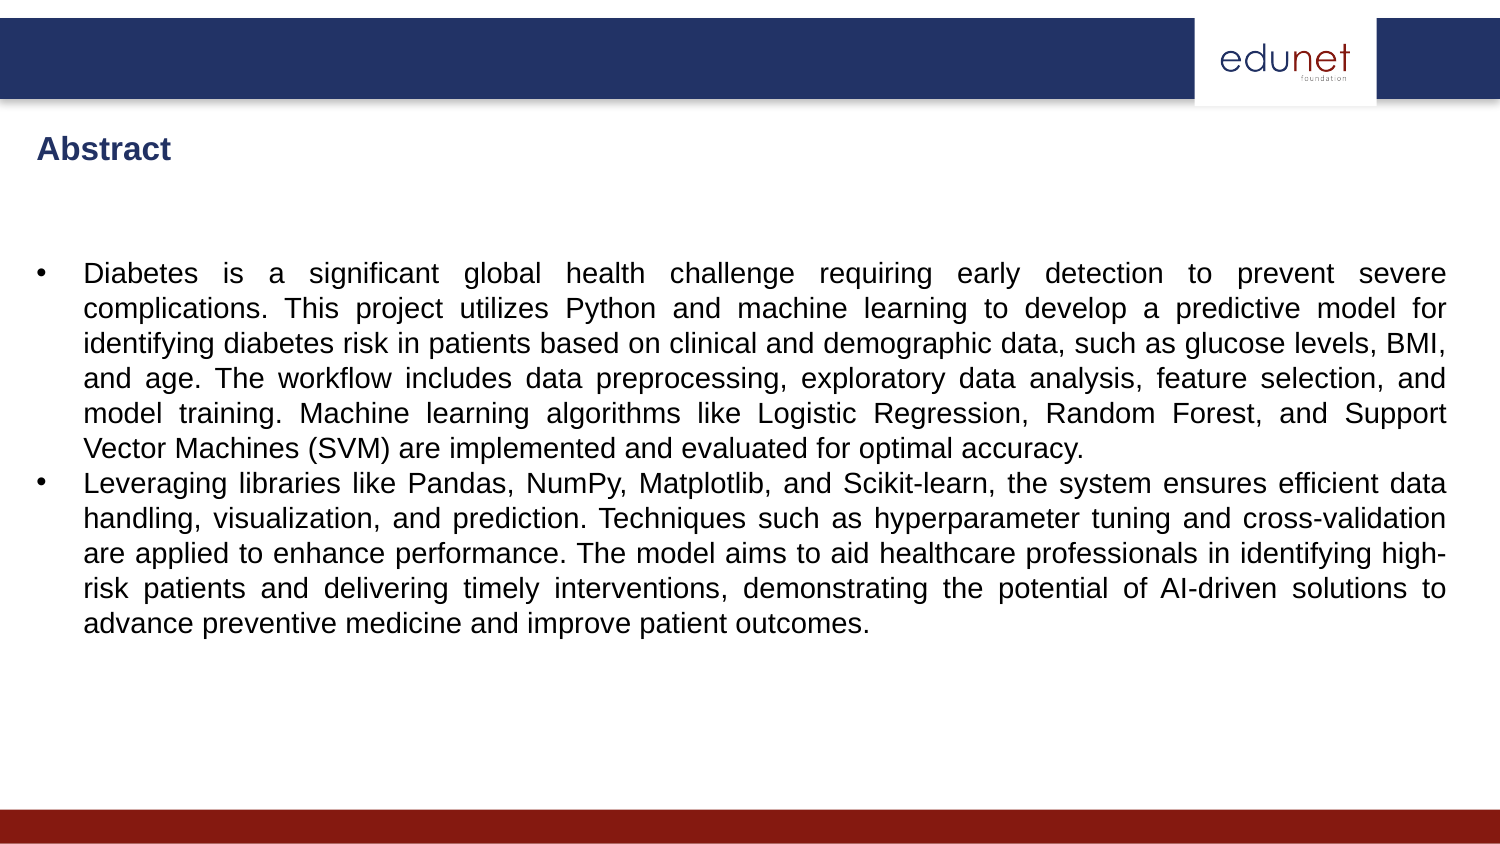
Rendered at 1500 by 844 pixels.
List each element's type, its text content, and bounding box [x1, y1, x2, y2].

picture [1215, 38, 1356, 86]
text_box Diabetes is a significant global health challenge requiring early detection to prevent severe complications. This project utilizes Python and machine learning to develop a predictive model for identifying diabetes risk in patients based on clinical and demographic data, such as glucose levels, BMI, and age. The workflow includes data preprocessing, exploratory data analysis, feature selection, and model training. Machine learning algorithms like Logistic Regression, Random Forest, and Support Vector Machines (SVM) are implemented and evaluated for optimal accuracy. Leveraging libraries like Pandas, NumPy, Matplotlib, and Scikit-learn, the system ensures efficient data handling, visualization, and prediction. Techniques such as hyperparameter tuning and cross-validation are applied to enhance performance. The model aims to aid healthcare professionals in identifying high-risk patients and delivering timely interventions, demonstrating the potential of AI-driven solutions to advance preventive medicine and improve patient outcomes. [21, 239, 1464, 659]
title Abstract [21, 111, 504, 165]
